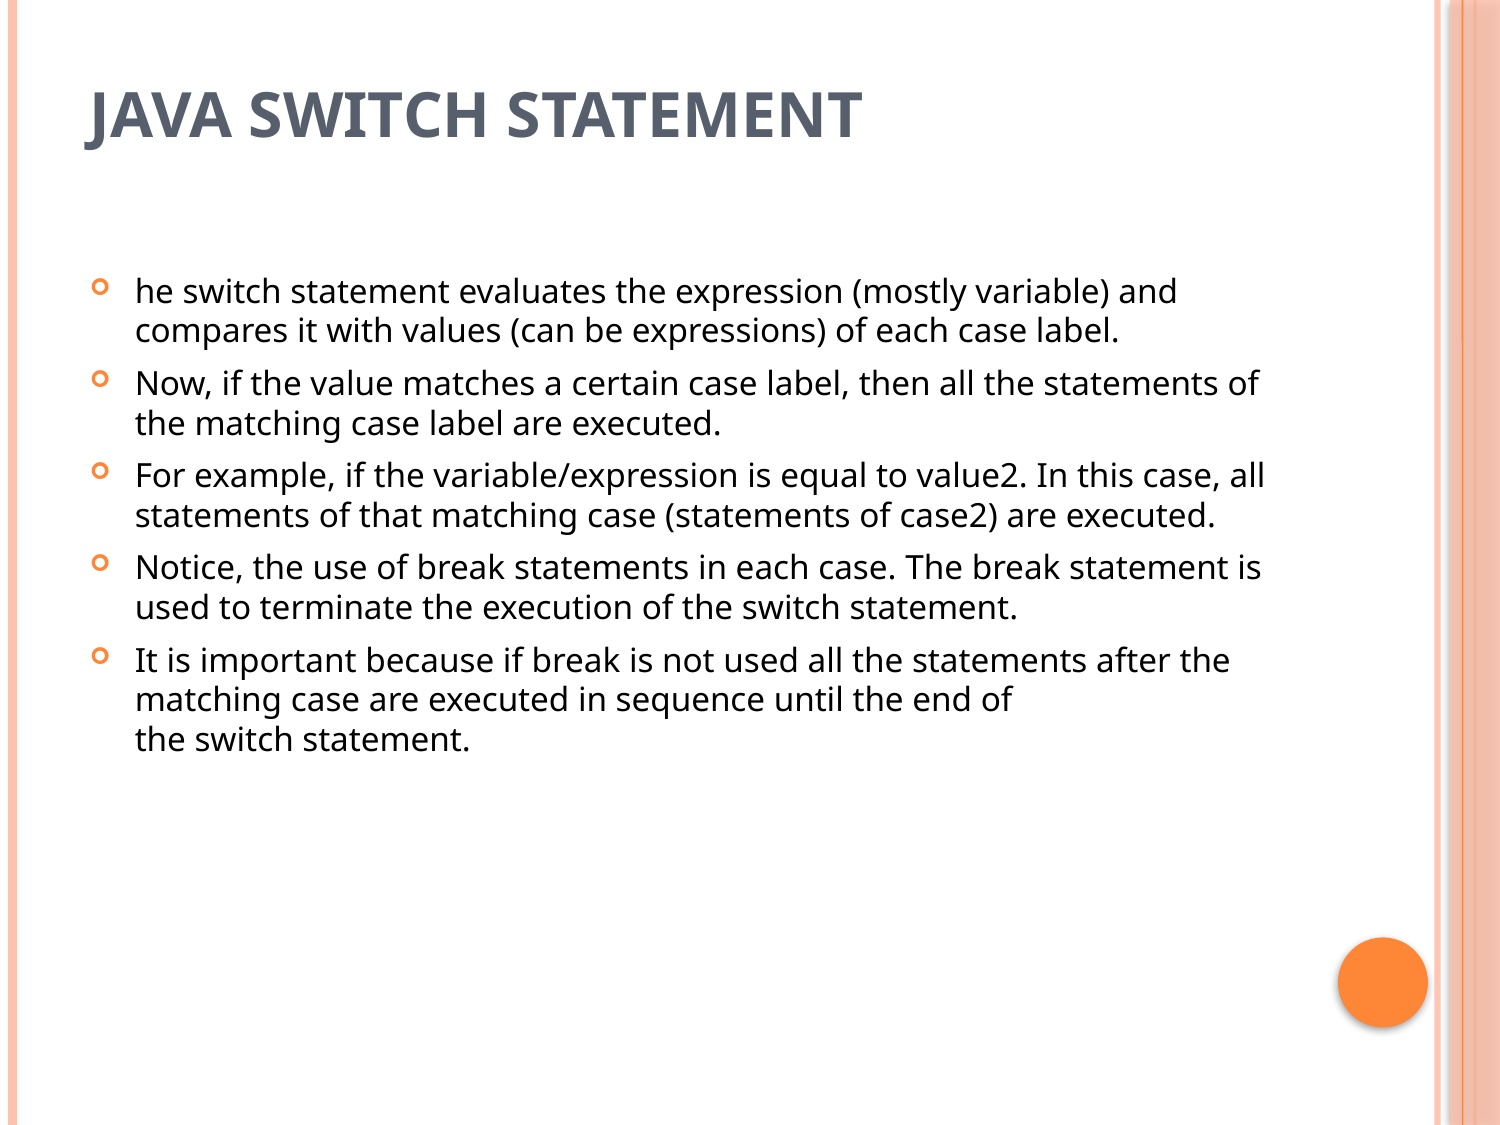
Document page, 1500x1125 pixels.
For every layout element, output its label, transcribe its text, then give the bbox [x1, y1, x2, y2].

title Java switch Statement [75, 45, 1300, 233]
list he switch statement evaluates the expression (mostly variable) and compares it with values (can be expressions) of each case label. Now, if the value matches a certain case label, then all the statements of the matching case label are executed. For example, if the variable/expression is equal to value2. In this case, all statements of that matching case (statements of case2) are executed. Notice, the use of break statements in each case. The break statement is used to terminate the execution of the switch statement. It is important because if break is not used all the statements after the matching case are executed in sequence until the end of the switch statement. [75, 262, 1300, 1062]
